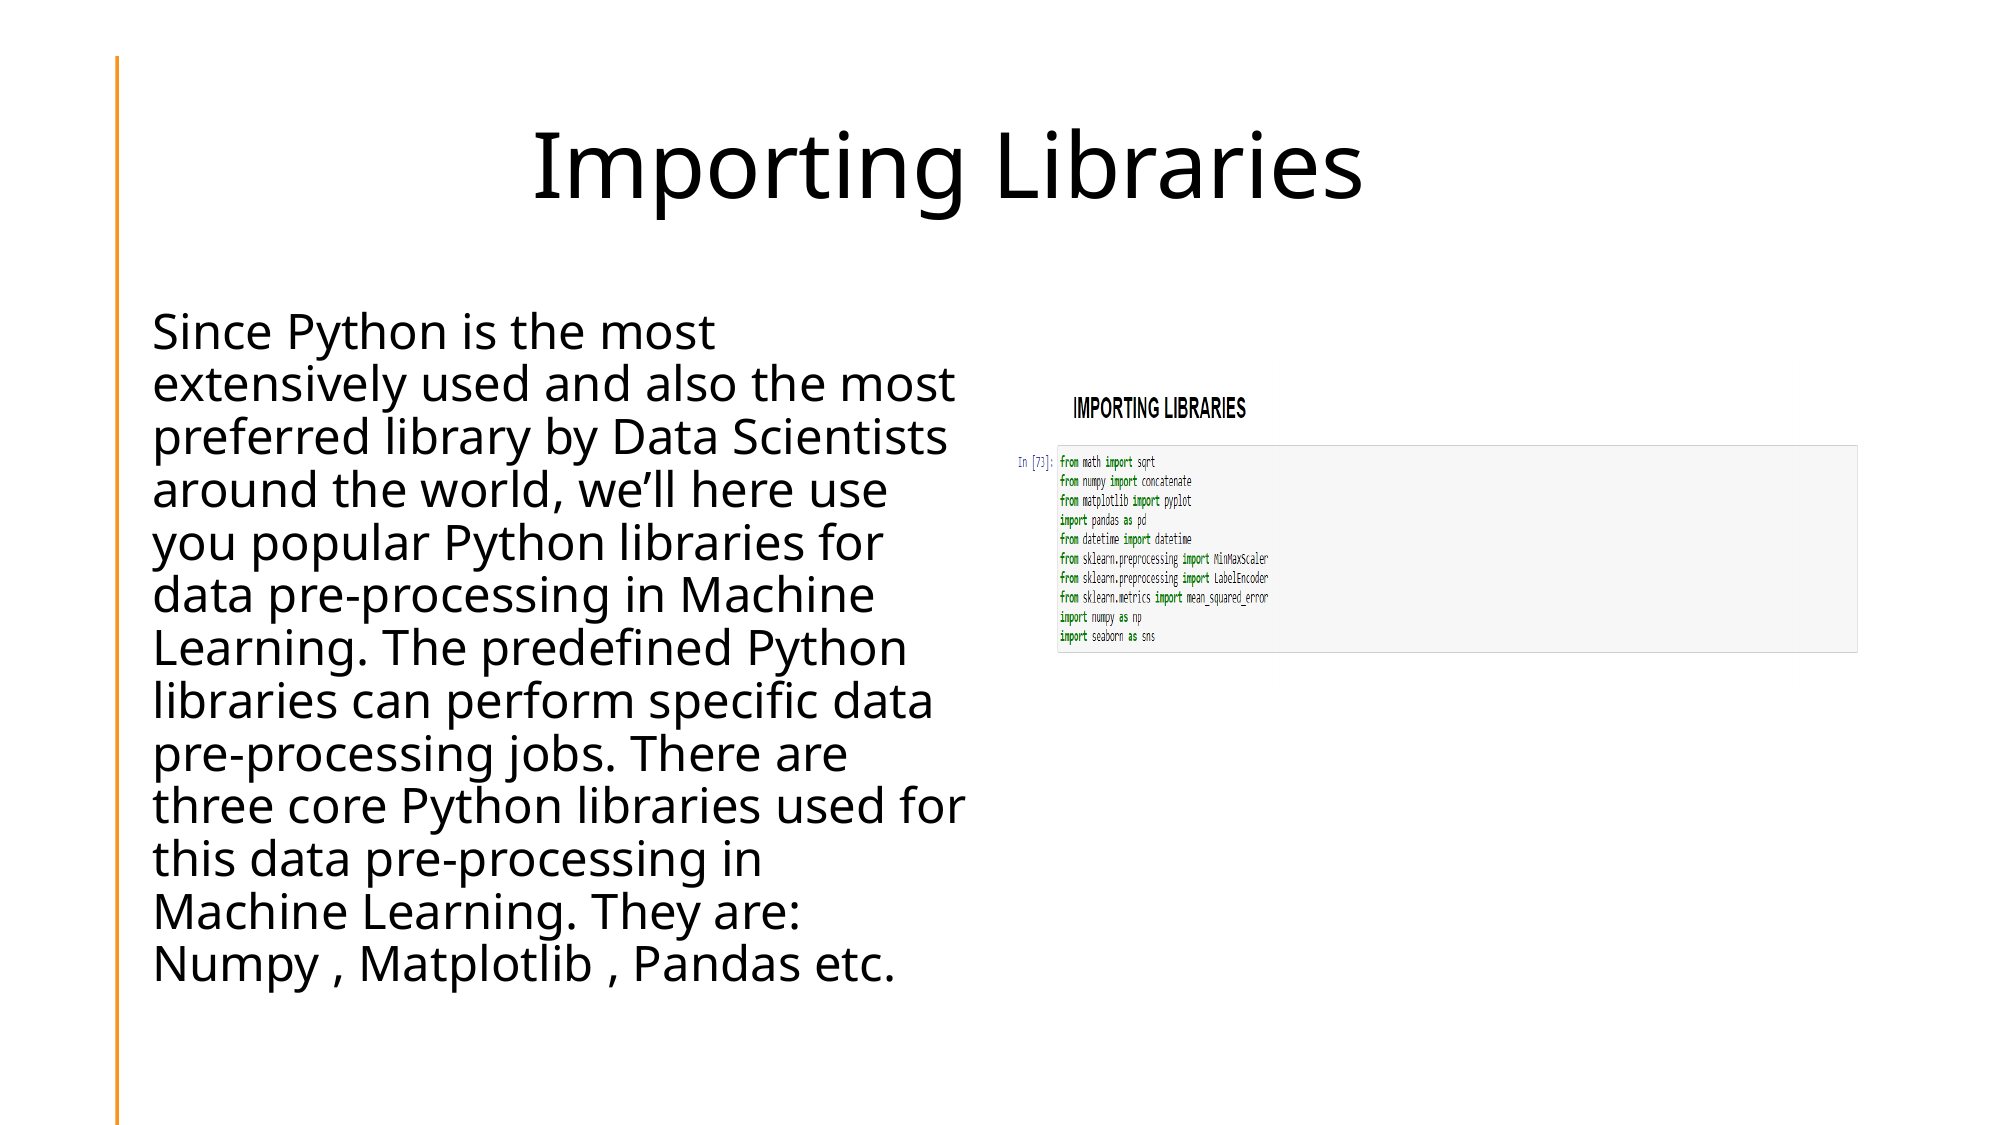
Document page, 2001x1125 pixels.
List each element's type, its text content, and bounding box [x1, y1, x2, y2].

title Importing Libraries [137, 59, 1863, 278]
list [1012, 356, 1863, 685]
list Since Python is the most extensively used and also the most preferred library by Data Scientists around the world, we’ll here use you popular Python libraries for data pre-processing in Machine Learning. The predefined Python libraries can perform specific data pre-processing jobs. There are three core Python libraries used for this data pre-processing in Machine Learning. They are: Numpy , Matplotlib , Pandas etc. [137, 299, 988, 1014]
